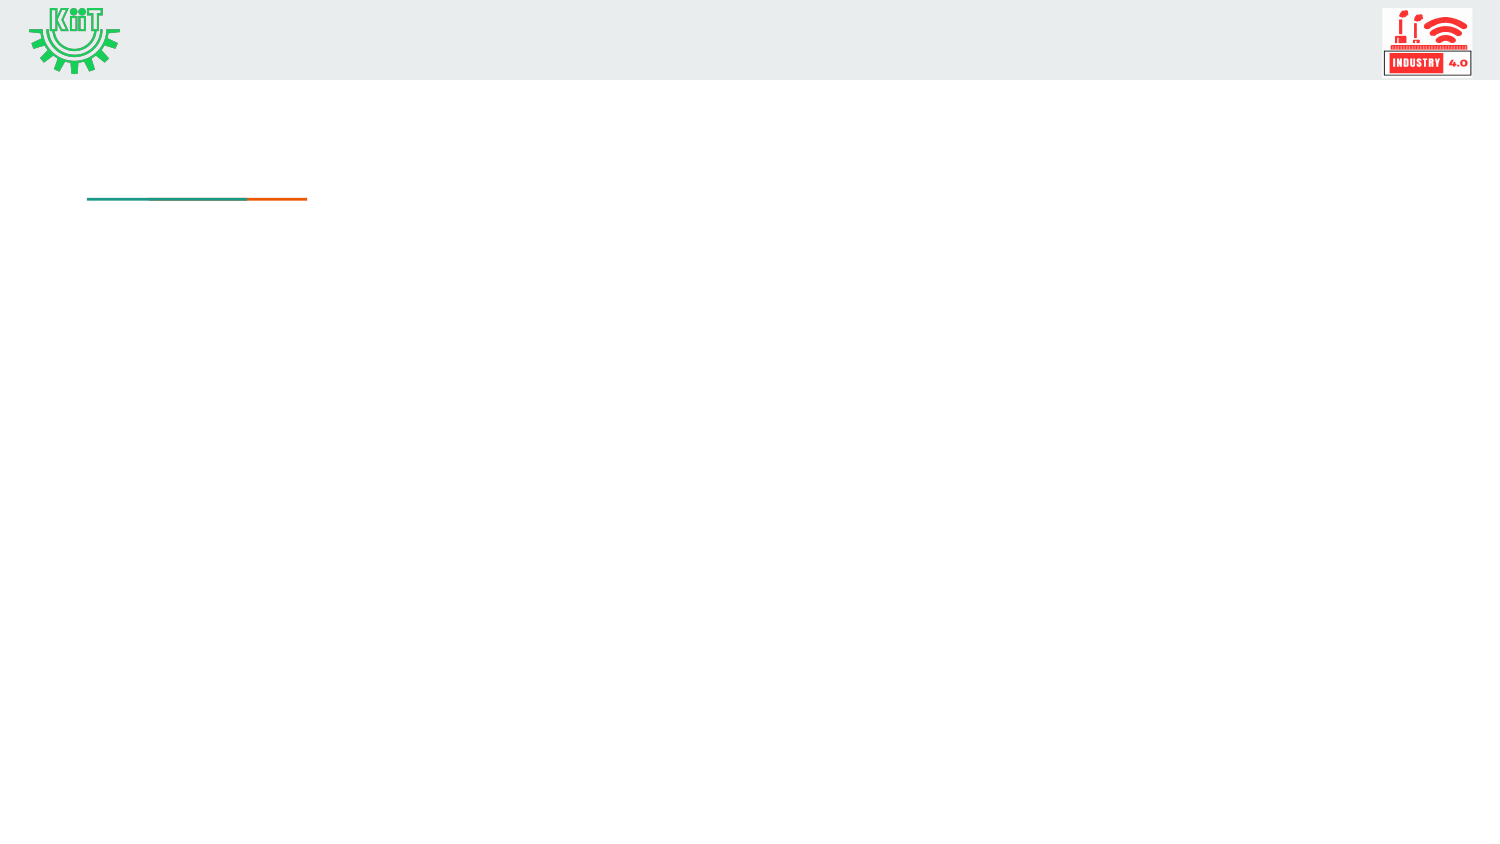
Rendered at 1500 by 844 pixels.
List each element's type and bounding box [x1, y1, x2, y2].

picture [29, 8, 120, 74]
picture [1382, 8, 1473, 78]
